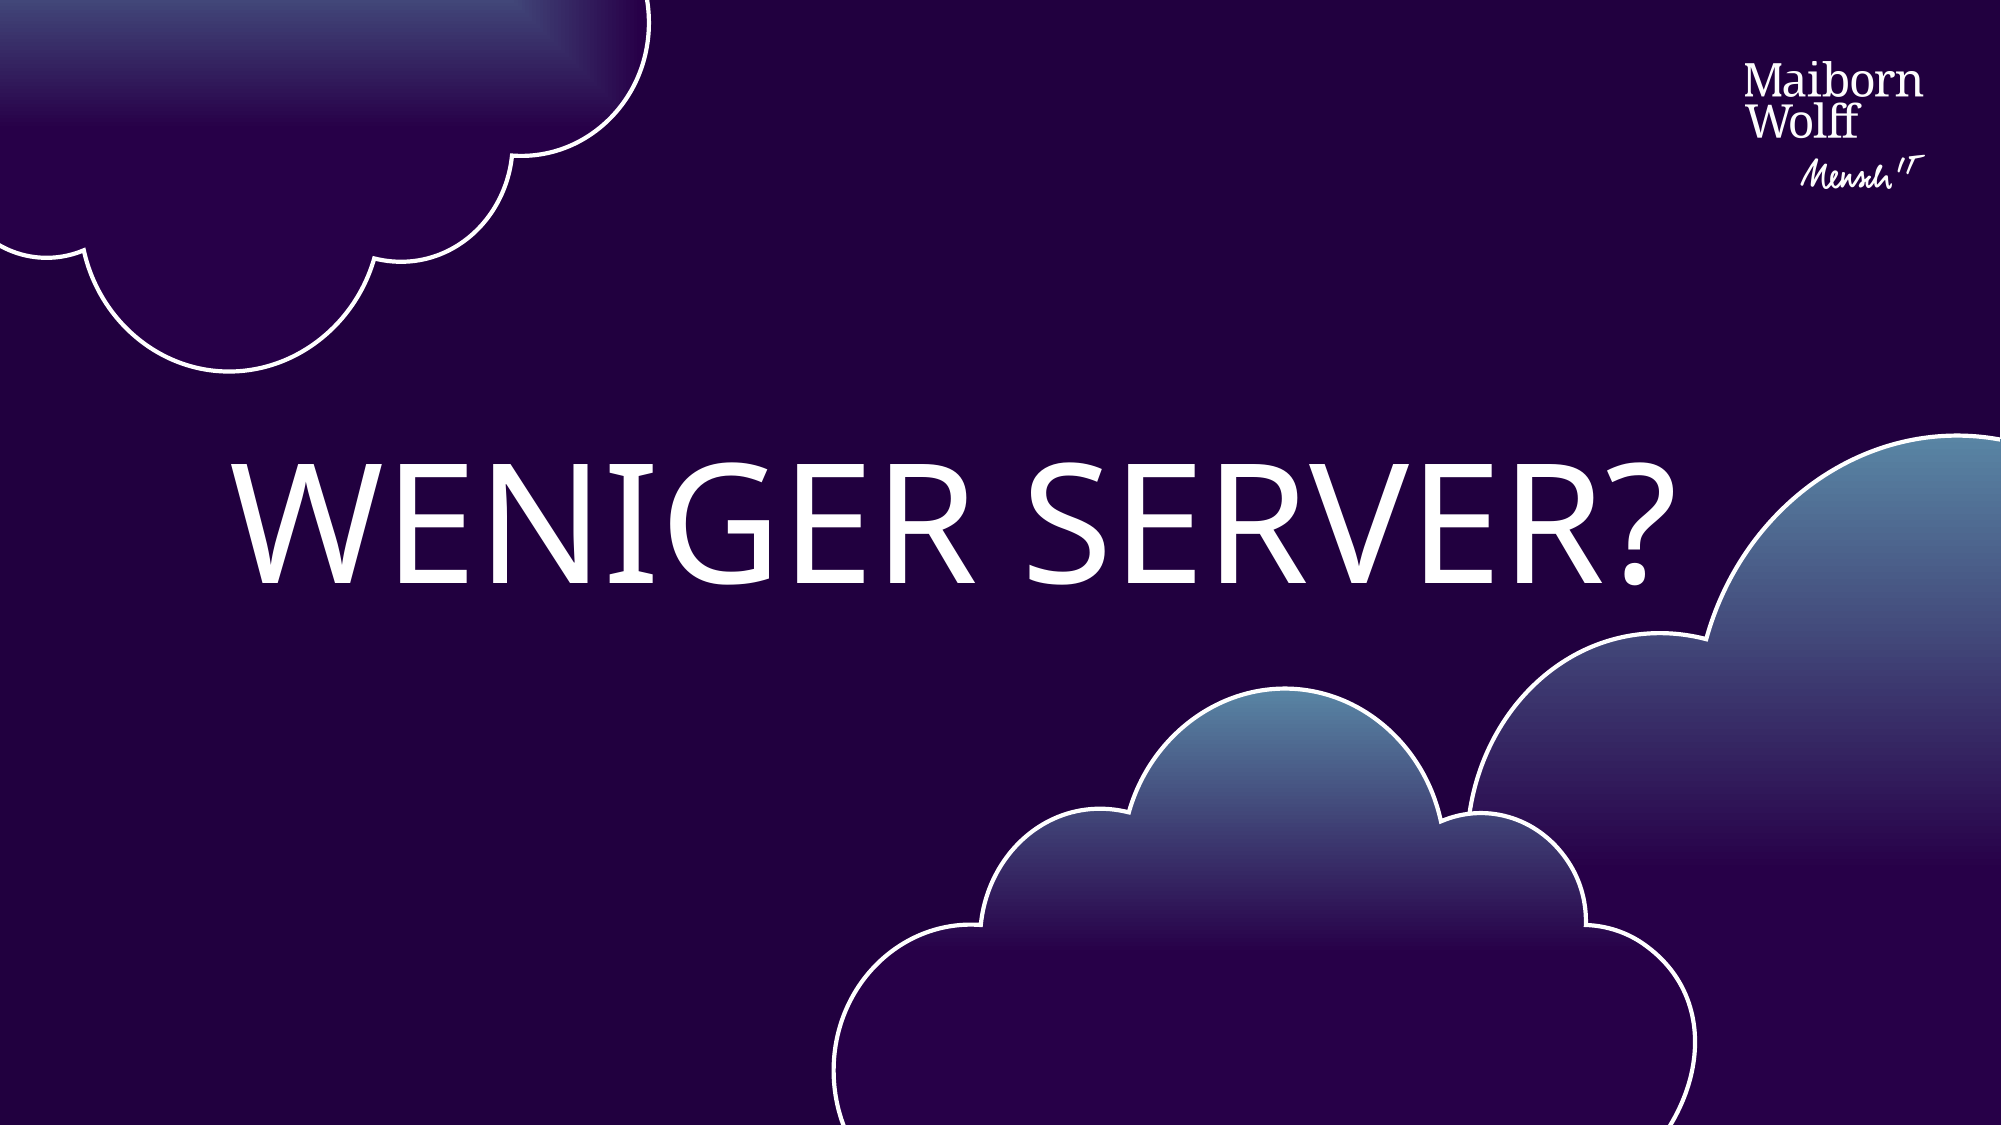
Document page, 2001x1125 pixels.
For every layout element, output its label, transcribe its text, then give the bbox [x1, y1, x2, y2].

picture [1745, 61, 1925, 189]
text_box [0, 0, 649, 372]
text_box [833, 688, 1696, 1125]
text_box [1469, 435, 2000, 1125]
title WENIGER SERVER? [8, 142, 1900, 628]
